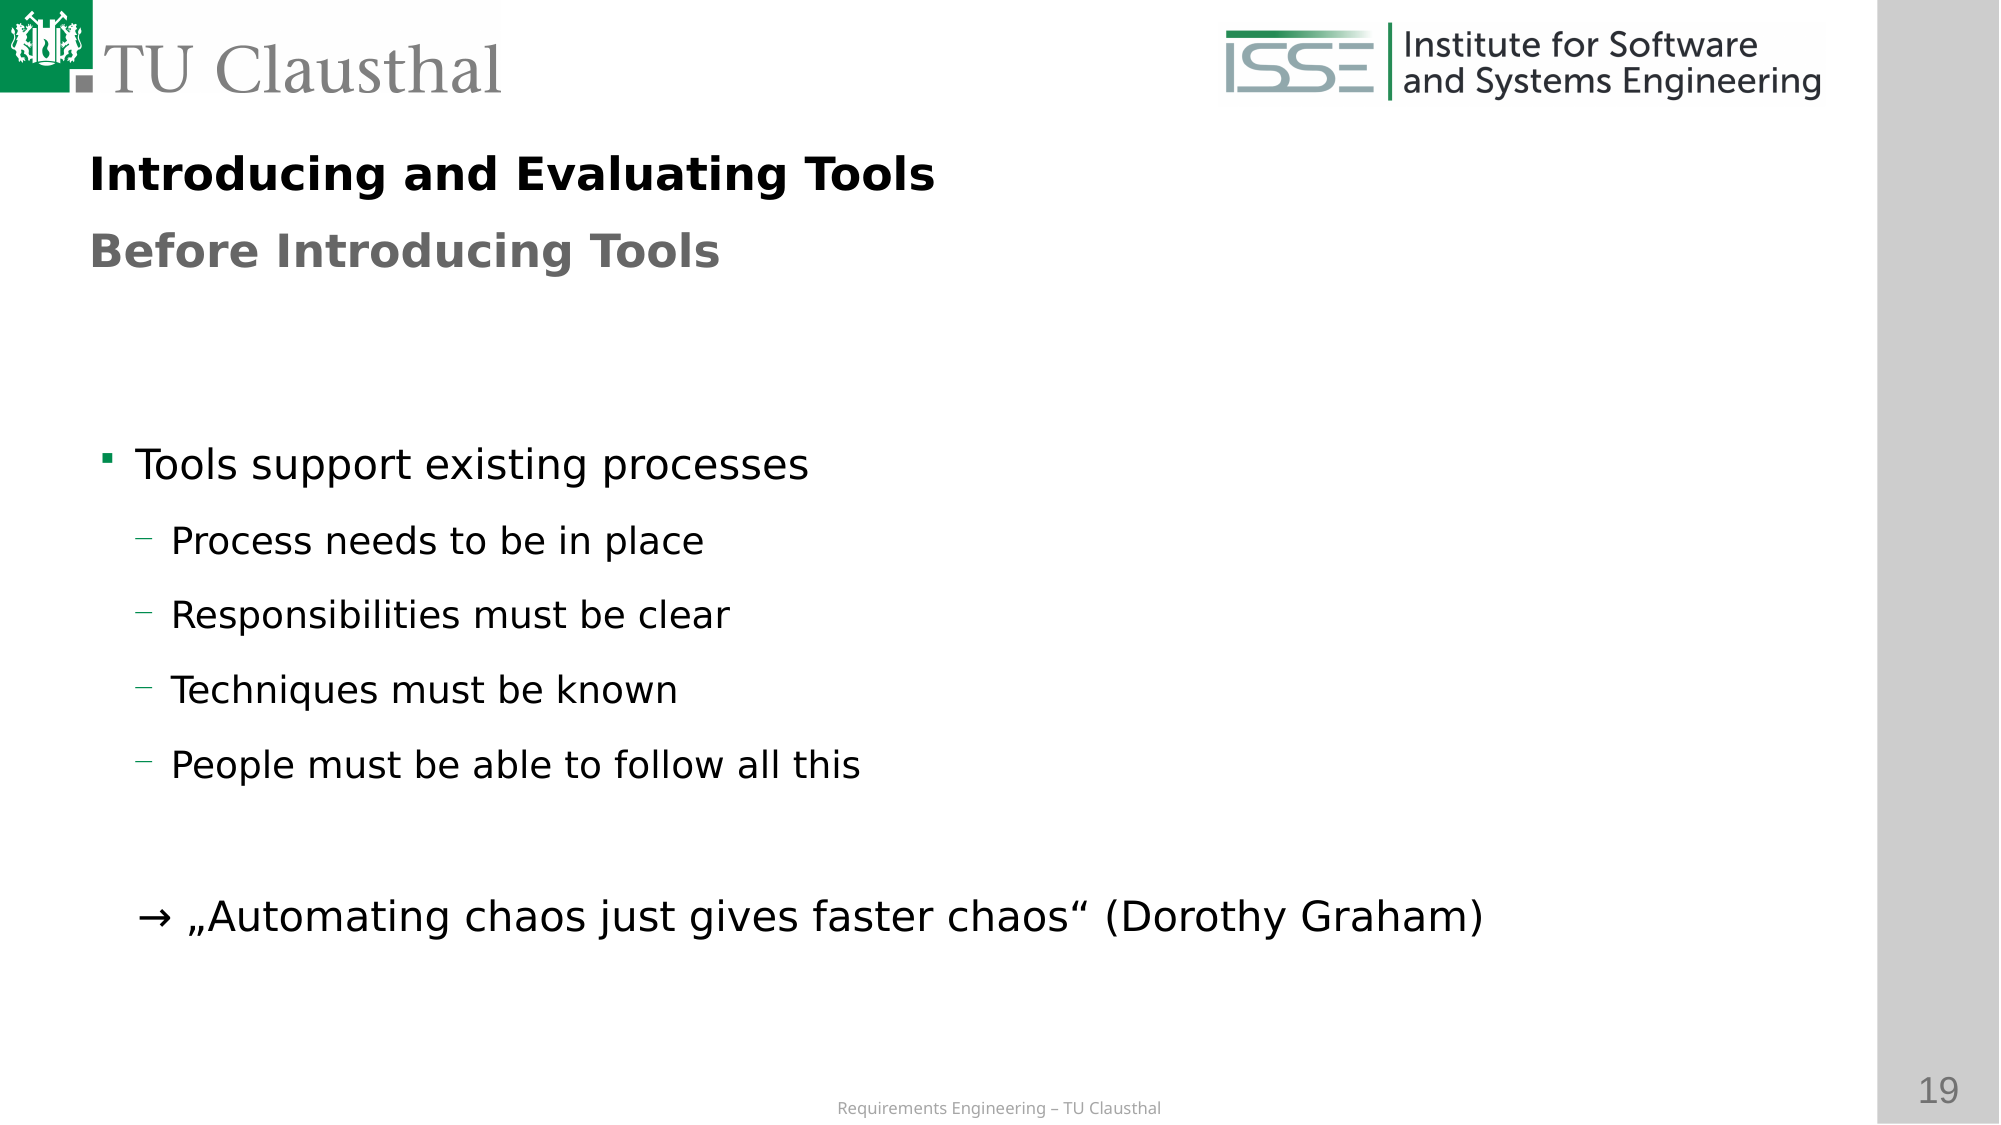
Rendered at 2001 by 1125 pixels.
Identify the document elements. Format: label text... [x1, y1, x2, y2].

picture [1218, 22, 1826, 107]
text_box [74, 280, 1424, 995]
picture [0, 0, 501, 93]
list Tools support existing processes Process needs to be in place Responsibilities must be clear Techniques must be known People must be able to follow all this → „Automating chaos just gives faster chaos“ (Dorothy Graham) [99, 290, 1837, 1087]
text_box Before Introducing Tools [88, 207, 1788, 290]
text_box Introducing and Evaluating Tools [88, 118, 1788, 201]
